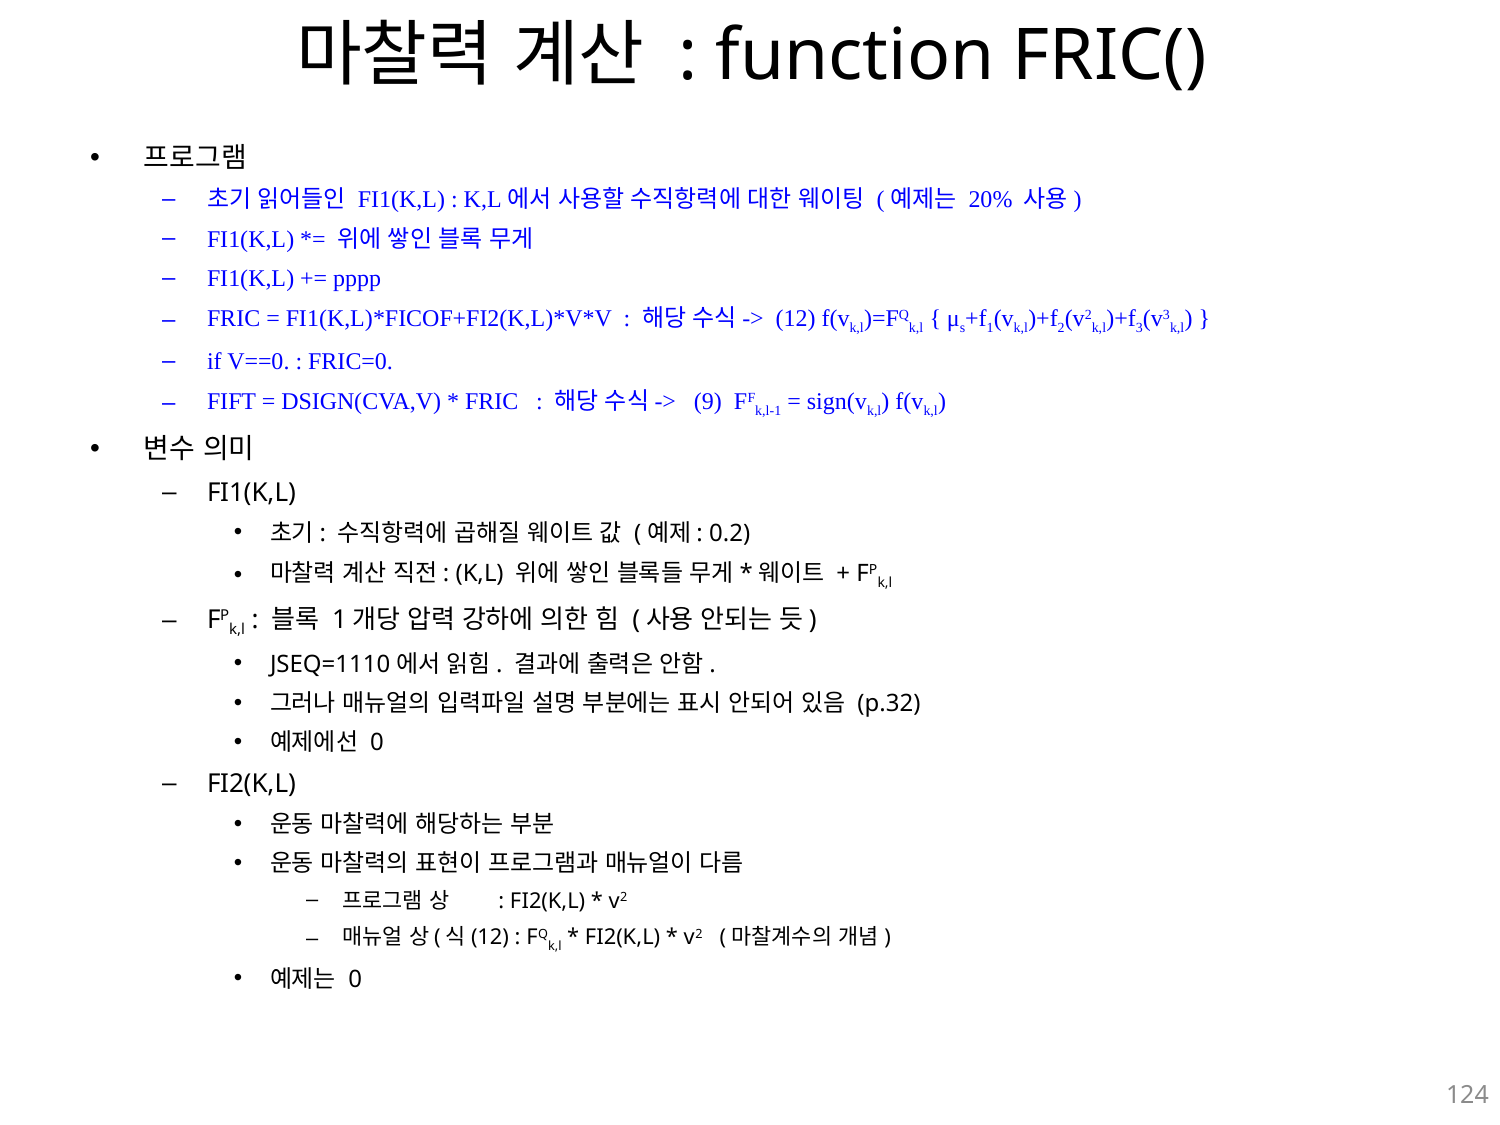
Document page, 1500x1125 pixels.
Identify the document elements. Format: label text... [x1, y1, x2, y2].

list 프로그램 초기 읽어들인 FI1(K,L) : K,L에서 사용할 수직항력에 대한 웨이팅 (예제는 20% 사용) FI1(K,L) *= 위에 쌓인 블록 무게 FI1(K,L) += pppp FRIC = FI1(K,L)*FICOF+FI2(K,L)*V*V : 해당 수식-> (12) f(vk,l)=FQk,l { μs+f1(vk,l)+f2(v2k,l)+f3(v3k,l) } if V==0. : FRIC=0. FIFT = DSIGN(CVA,V) * FRIC : 해당 수식-> (9) FFk,l-1 = sign(vk,l) f(vk,l) 변수 의미 FI1(K,L) 초기: 수직항력에 곱해질 웨이트 값 (예제: 0.2) 마찰력 계산 직전: (K,L) 위에 쌓인 블록들 무게*웨이트 + FPk,l FPk,l : 블록 1개당 압력 강하에 의한 힘 (사용 안되는 듯) JSEQ=1110에서 읽힘. 결과에 출력은 안함. 그러나 매뉴얼의 입력파일 설명 부분에는 표시 안되어 있음 (p.32) 예제에선 0 FI2(K,L) 운동 마찰력에 해당하는 부분 운동 마찰력의 표현이 프로그램과 매뉴얼이 다름 프로그램 상 : FI2(K,L) * v2 매뉴얼 상(식(12) : FQk,l * FI2(K,L) * v2 (마찰계수의 개념) 예제는 0 [75, 125, 1425, 1005]
title 마찰력 계산 : function FRIC() [76, 0, 1427, 102]
slide_number 124 [1153, 1065, 1500, 1125]
